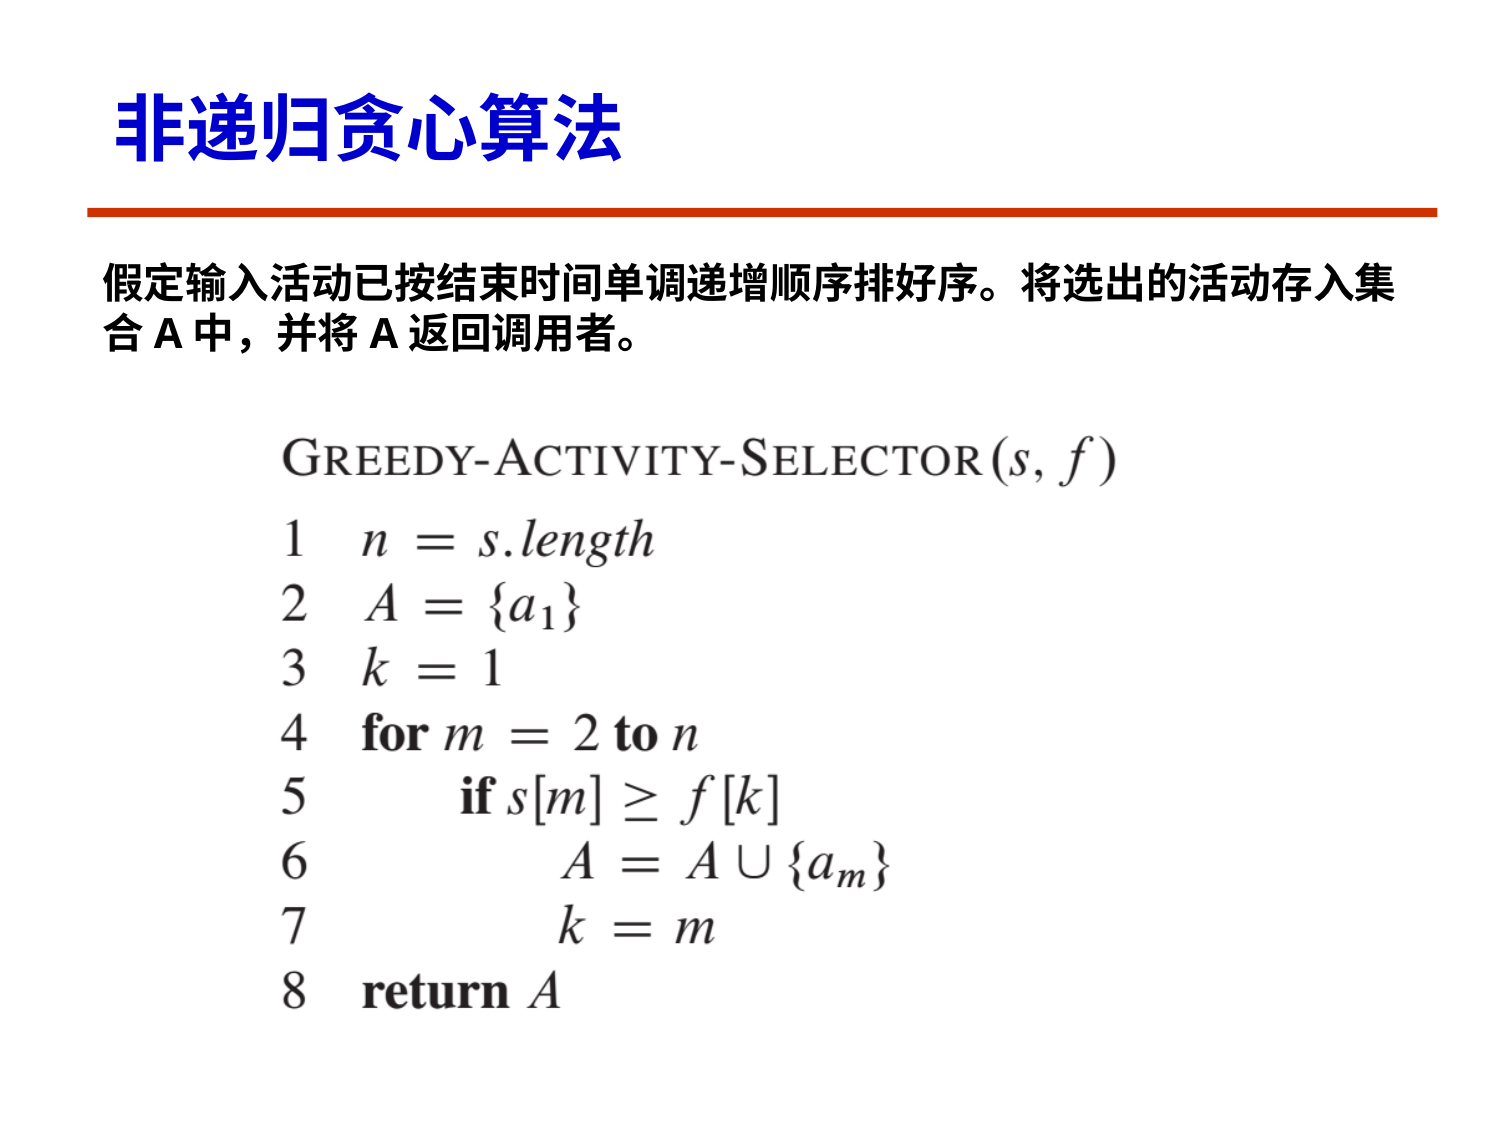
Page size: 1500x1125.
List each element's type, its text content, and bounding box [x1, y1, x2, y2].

text_box 假定输入活动已按结束时间单调递增顺序排好序。将选出的活动存入集合A中，并将A返回调用者。 [87, 249, 1438, 365]
text_box [50, 37, 1438, 188]
picture [249, 424, 1261, 1024]
text_box 非递归贪心算法 [75, 74, 663, 178]
